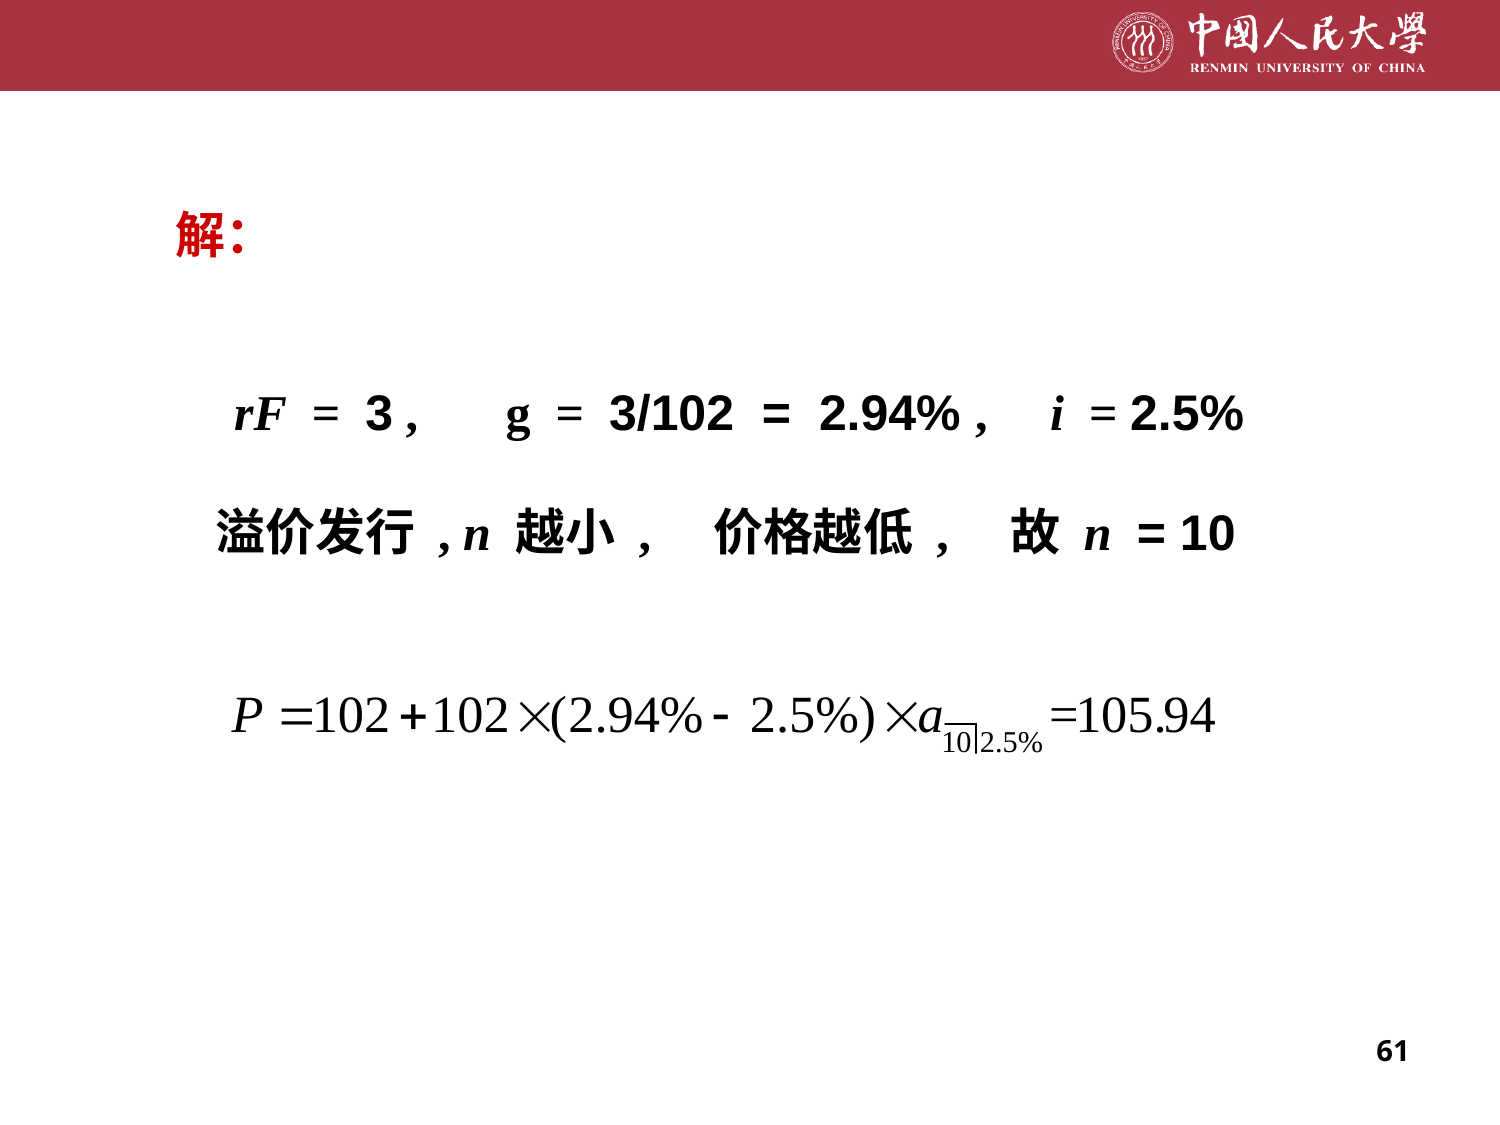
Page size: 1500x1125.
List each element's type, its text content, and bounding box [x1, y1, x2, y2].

text_box rF = 3 , g = 3/102 = 2.94% , i = 2.5% 溢价发行 , n 越小 , 价格越低 , 故 n = 10 [131, 313, 1396, 568]
text_box 解： [160, 196, 291, 271]
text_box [221, 680, 1227, 764]
slide_number 61 [1074, 1024, 1425, 1103]
picture [0, 0, 1500, 91]
